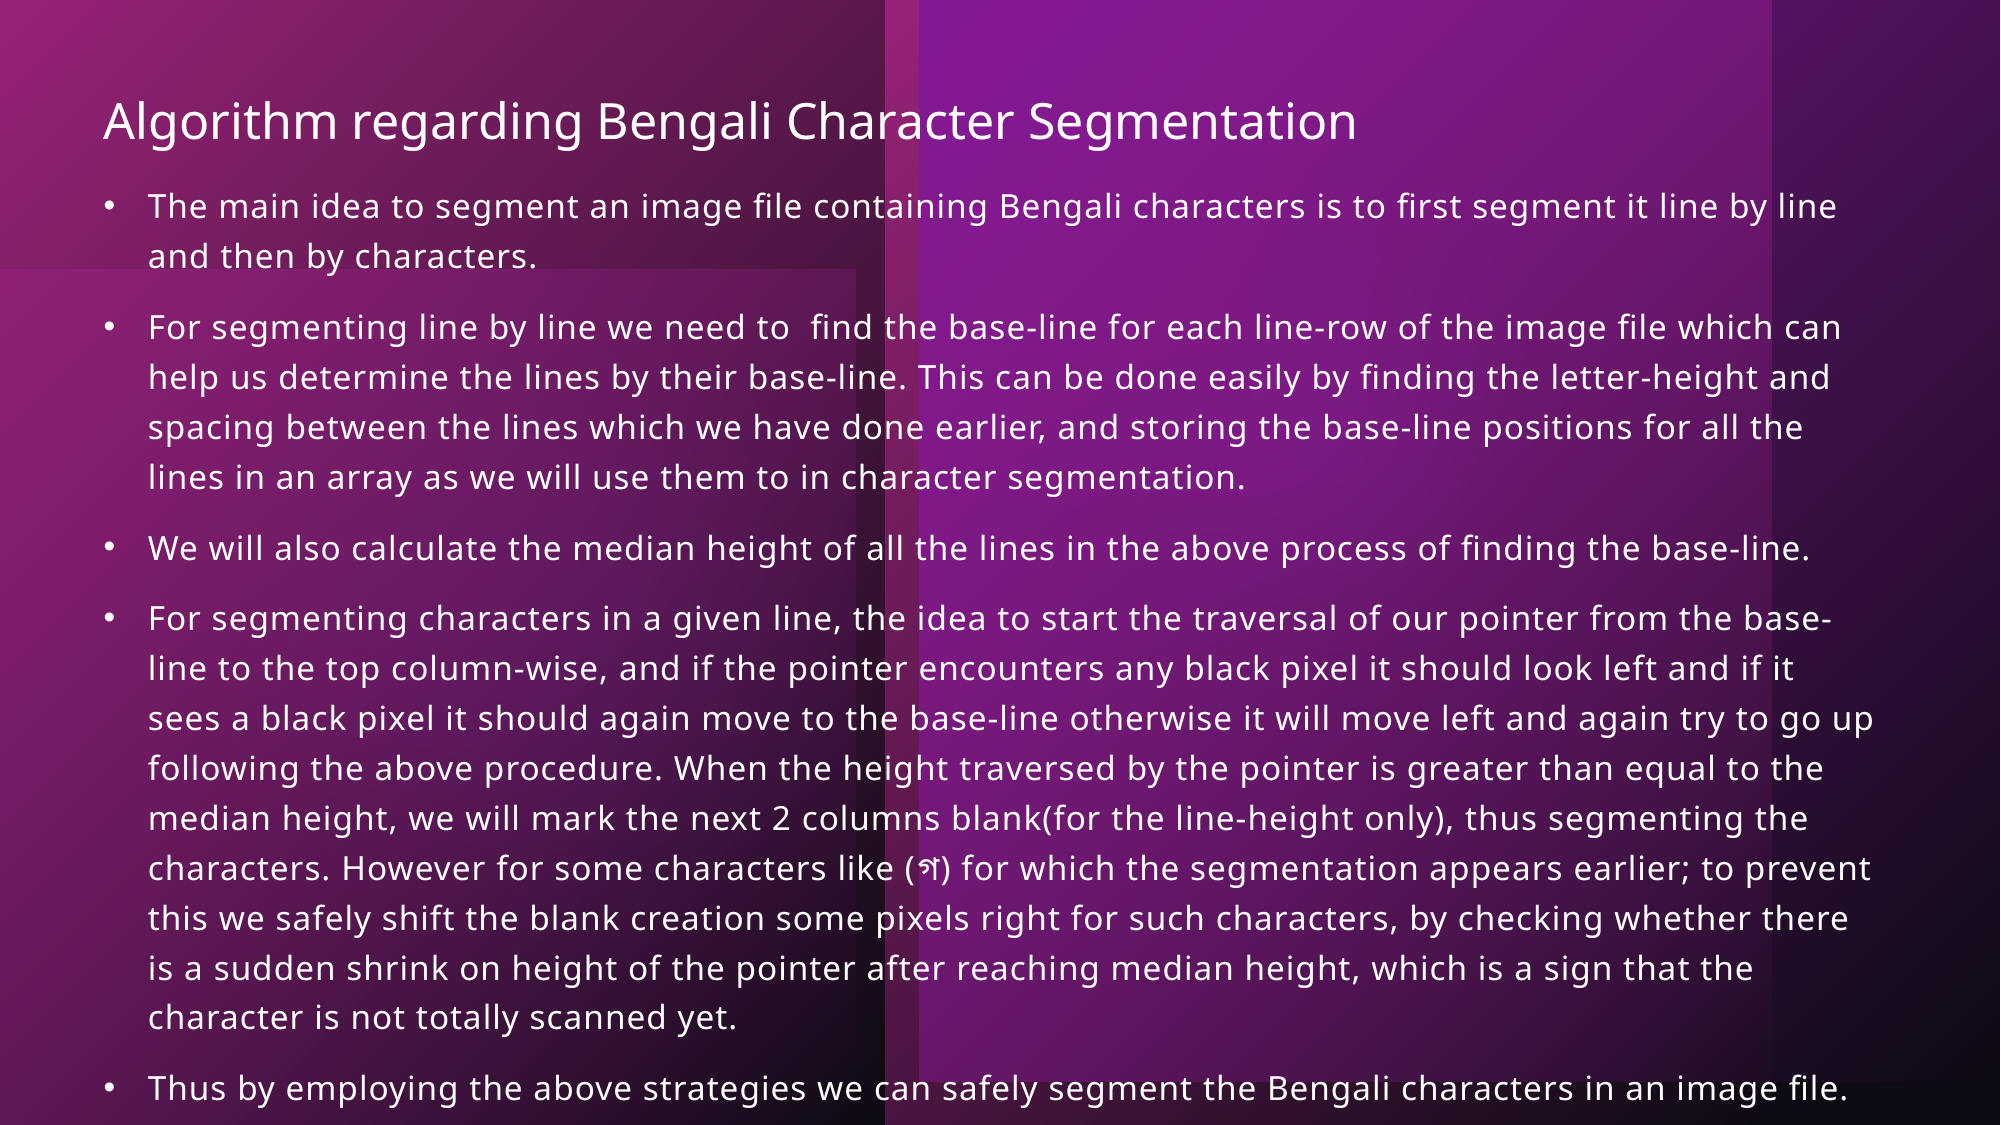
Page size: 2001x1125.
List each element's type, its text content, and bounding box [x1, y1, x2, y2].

title Algorithm regarding Bengali Character Segmentation [88, 88, 1910, 168]
list The main idea to segment an image file containing Bengali characters is to first segment it line by line and then by characters. For segmenting line by line we need to find the base-line for each line-row of the image file which can help us determine the lines by their base-line. This can be done easily by finding the letter-height and spacing between the lines which we have done earlier, and storing the base-line positions for all the lines in an array as we will use them to in character segmentation. We will also calculate the median height of all the lines in the above process of finding the base-line. For segmenting characters in a given line, the idea to start the traversal of our pointer from the base-line to the top column-wise, and if the pointer encounters any black pixel it should look left and if it sees a black pixel it should again move to the base-line otherwise it will move left and again try to go up following the above procedure. When the height traversed by the pointer is greater than equal to the median height, we will mark the next 2 columns blank(for the line-height only), thus segmenting the characters. However for some characters like (গ) for which the segmentation appears earlier; to prevent this we safely shift the blank creation some pixels right for such characters, by checking whether there is a sudden shrink on height of the pointer after reaching median height, which is a sign that the character is not totally scanned yet. Thus by employing the above strategies we can safely segment the Bengali characters in an image file. [88, 168, 1910, 923]
